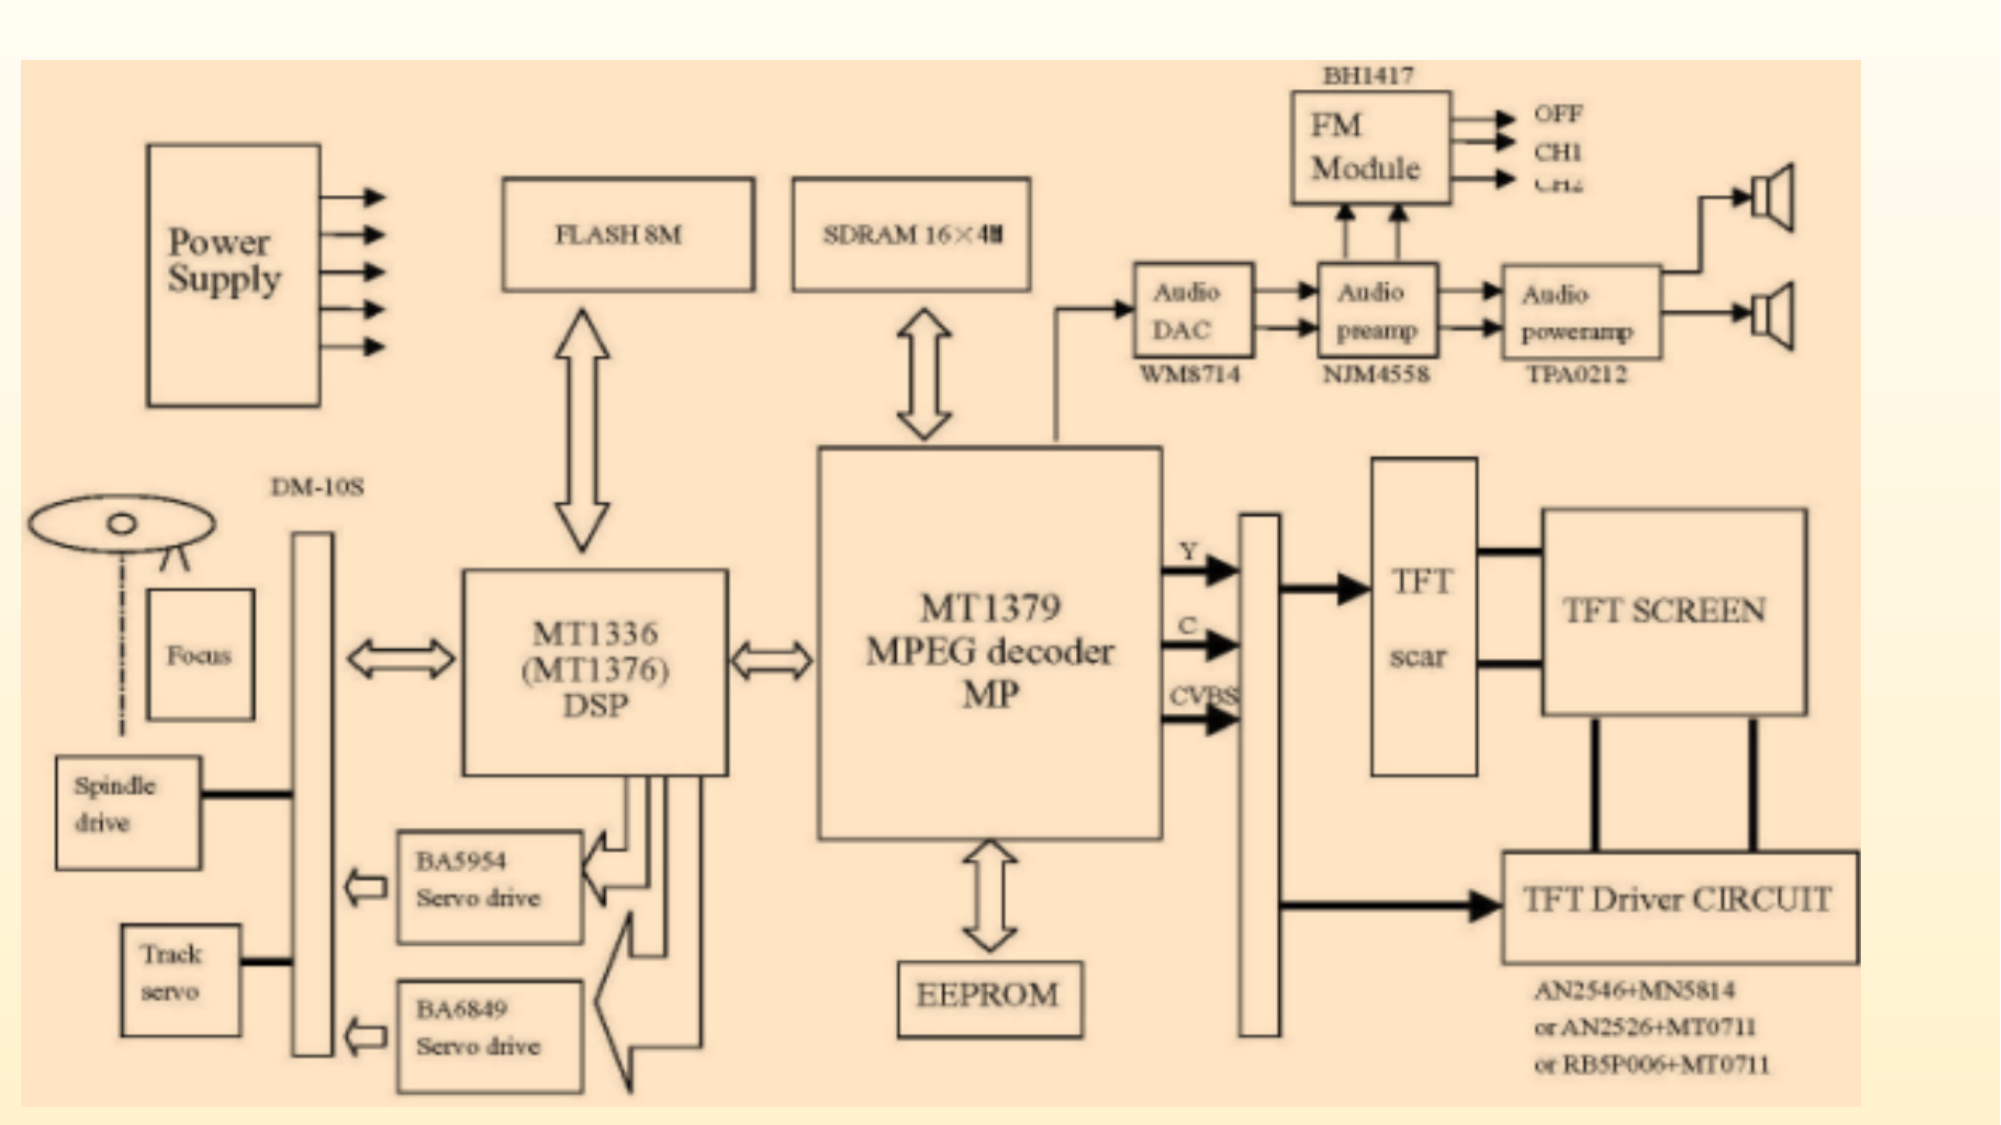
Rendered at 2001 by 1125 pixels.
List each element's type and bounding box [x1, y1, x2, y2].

picture [21, 60, 1861, 1107]
